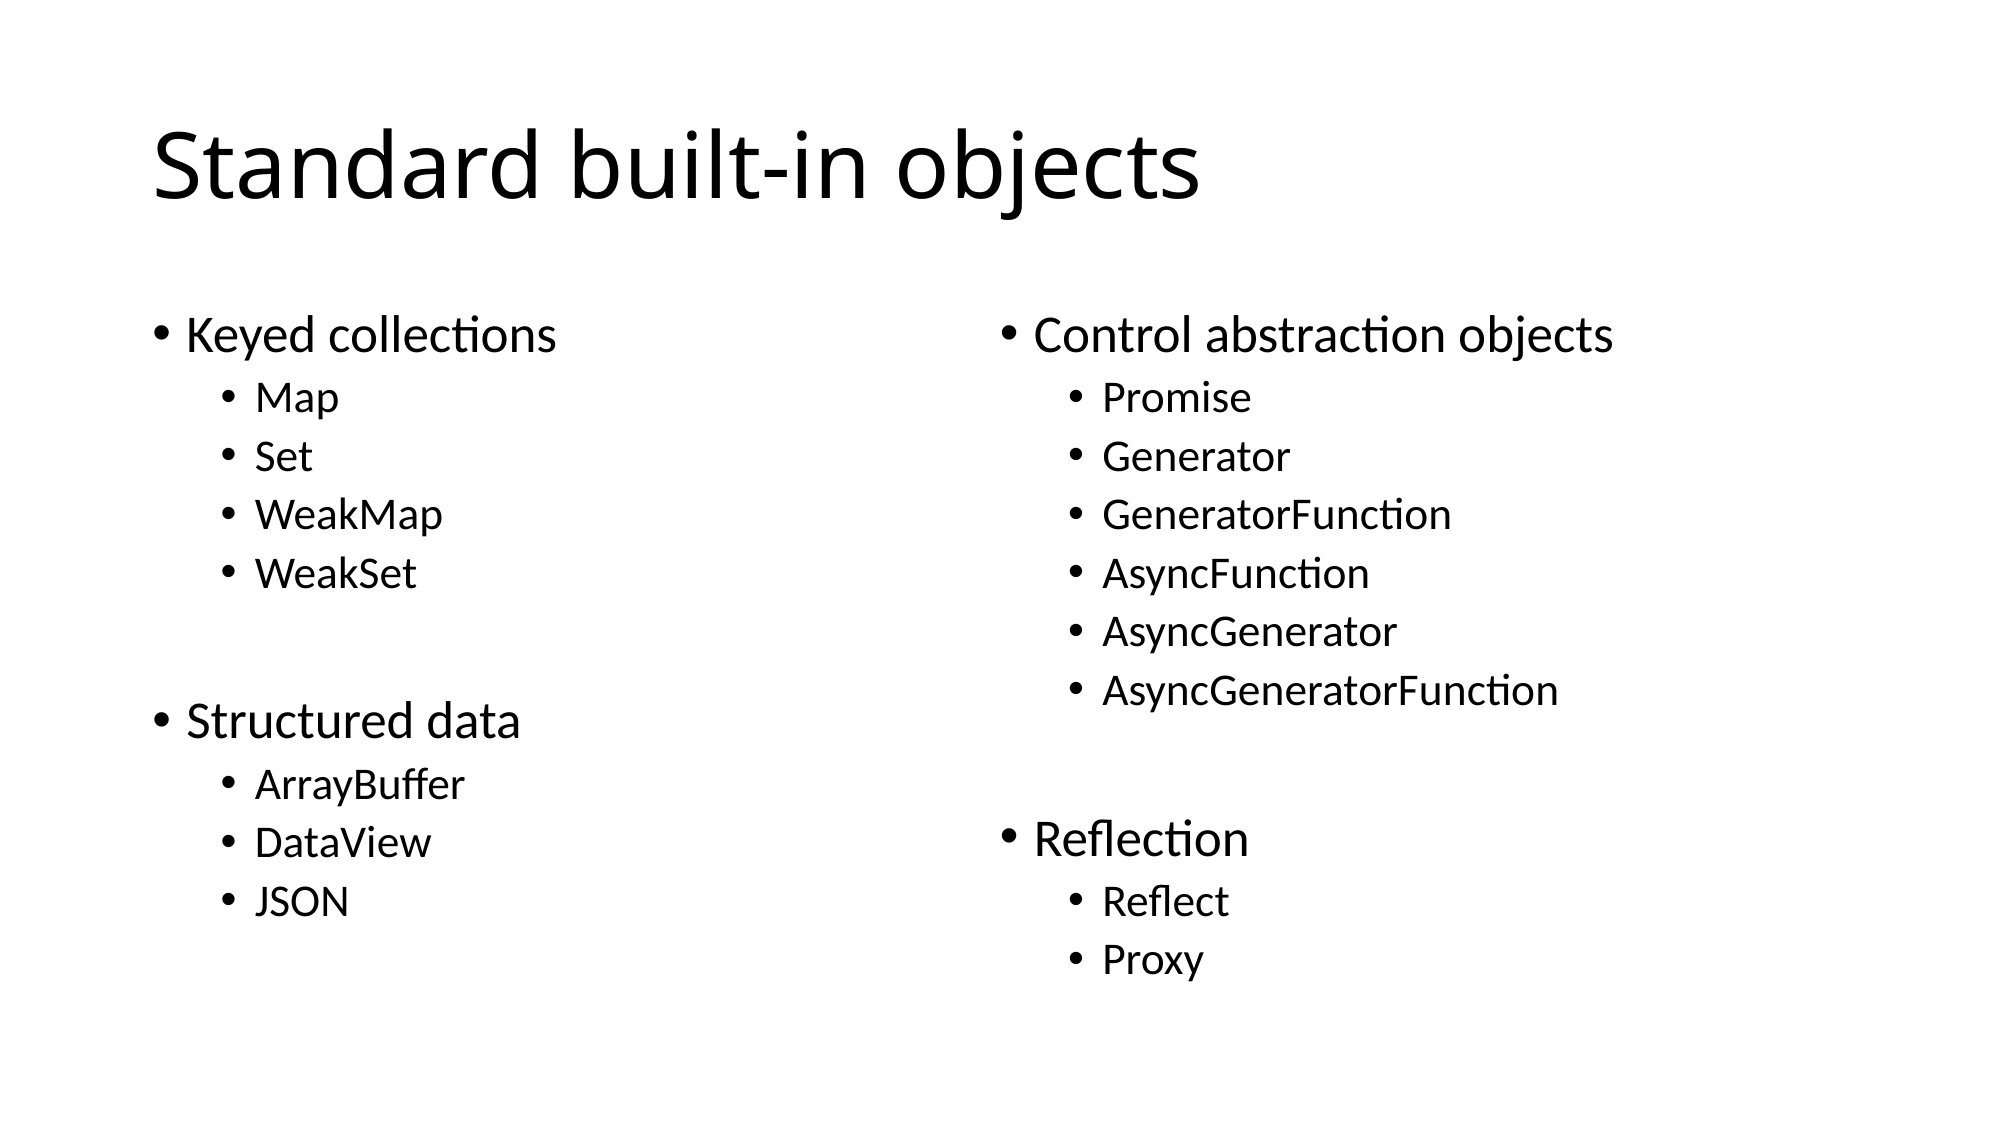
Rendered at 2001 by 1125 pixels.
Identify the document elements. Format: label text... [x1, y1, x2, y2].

list Keyed collections Map Set WeakMap WeakSet Structured data ArrayBuffer DataView JSON Control abstraction objects Promise Generator GeneratorFunction AsyncFunction AsyncGenerator AsyncGeneratorFunction Reflection Reflect Proxy [137, 299, 1863, 1014]
title Standard built-in objects [137, 59, 1863, 278]
